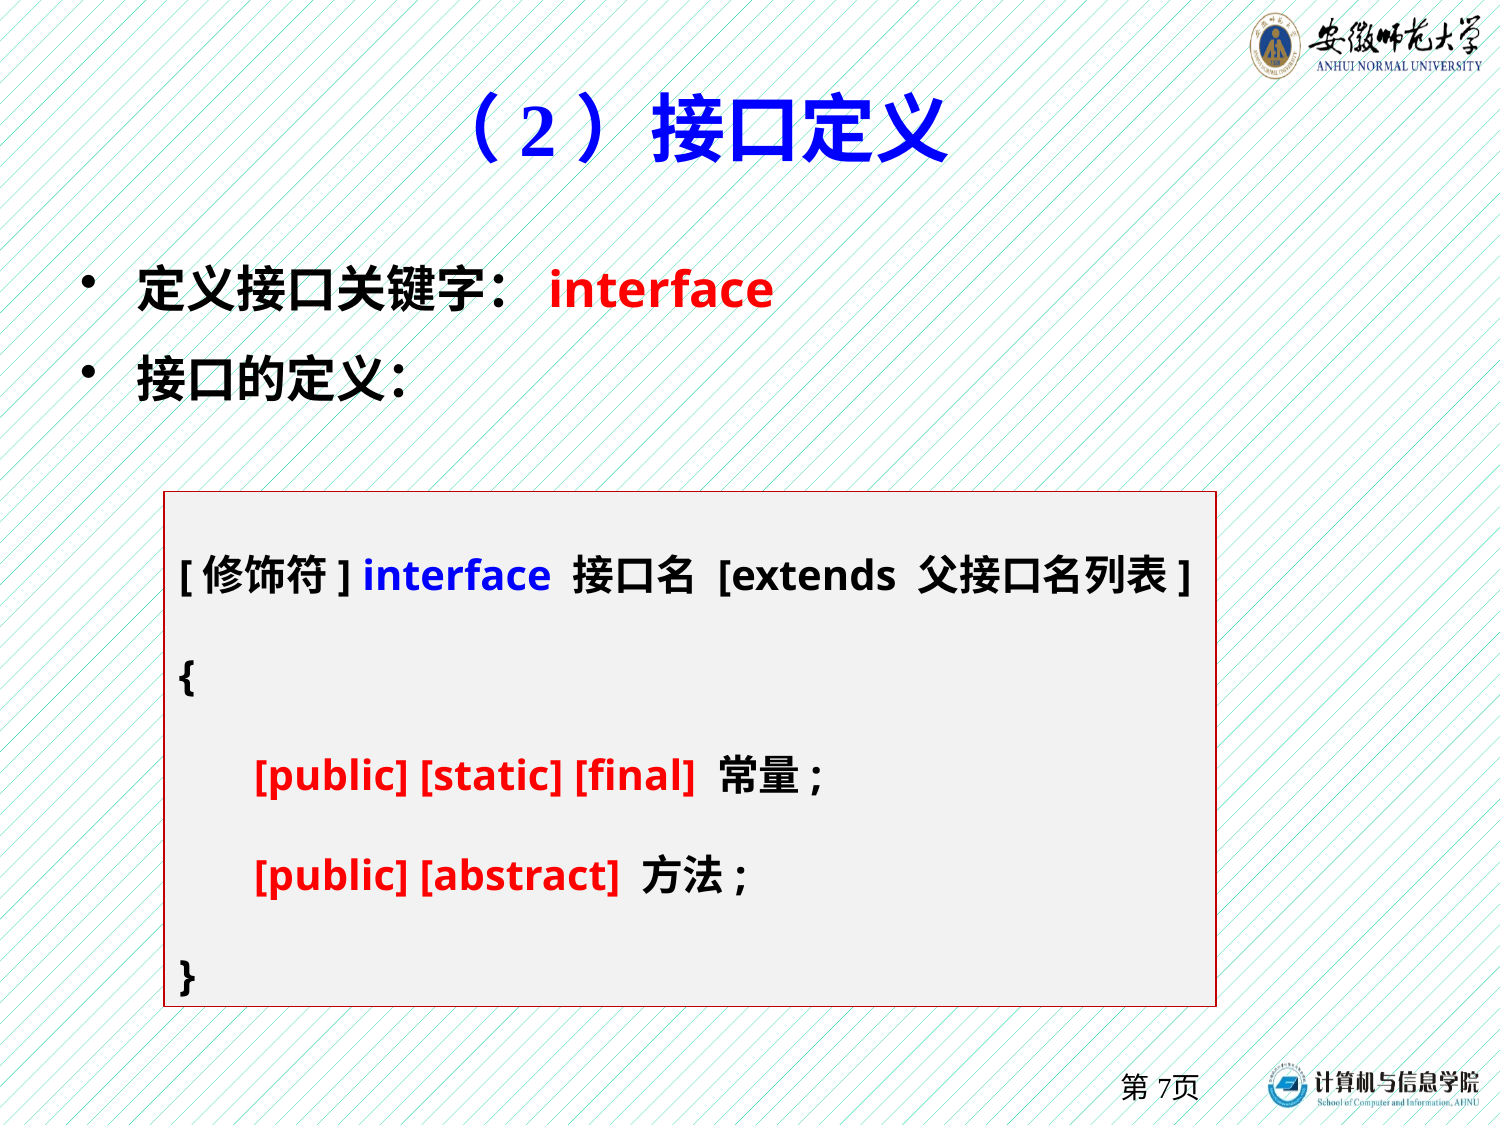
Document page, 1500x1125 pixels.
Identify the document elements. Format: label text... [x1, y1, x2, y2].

picture [1237, 2, 1500, 114]
title （2）接口定义 [301, 70, 1077, 183]
slide_number 第页 [903, 1061, 1217, 1118]
list 定义接口关键字：interface 接口的定义： [64, 219, 1363, 988]
picture [1245, 1057, 1500, 1120]
text_box [修饰符] interface 接口名 [extends 父接口名列表]{ [public] [static] [final] 常量; [public] [abstract] 方法; } [163, 491, 1216, 1007]
